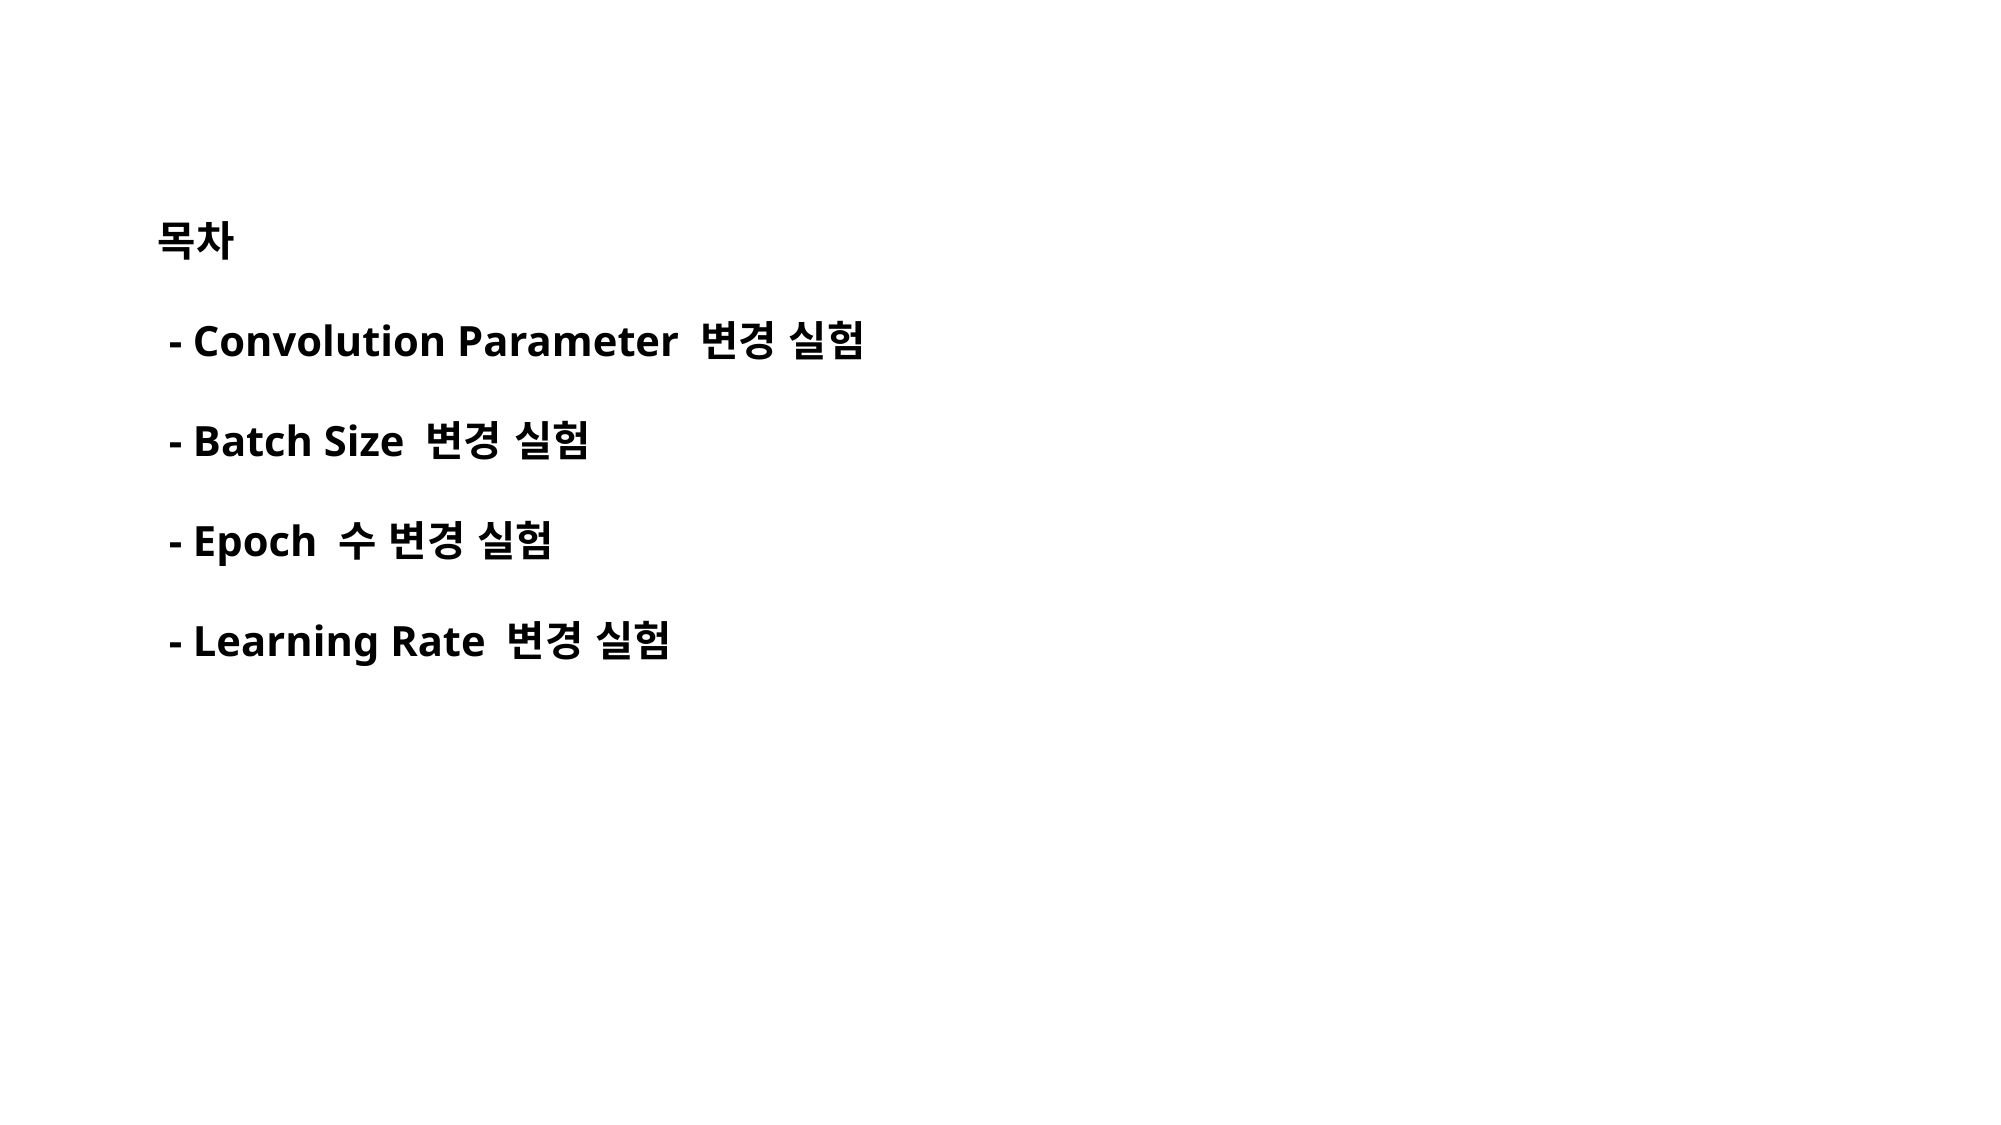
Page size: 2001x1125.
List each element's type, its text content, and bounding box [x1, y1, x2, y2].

text_box 목차 - Convolution Parameter 변경 실험 - Batch Size 변경 실험 - Epoch 수 변경 실험 - Learning Rate 변경 실험 [143, 207, 1406, 723]
